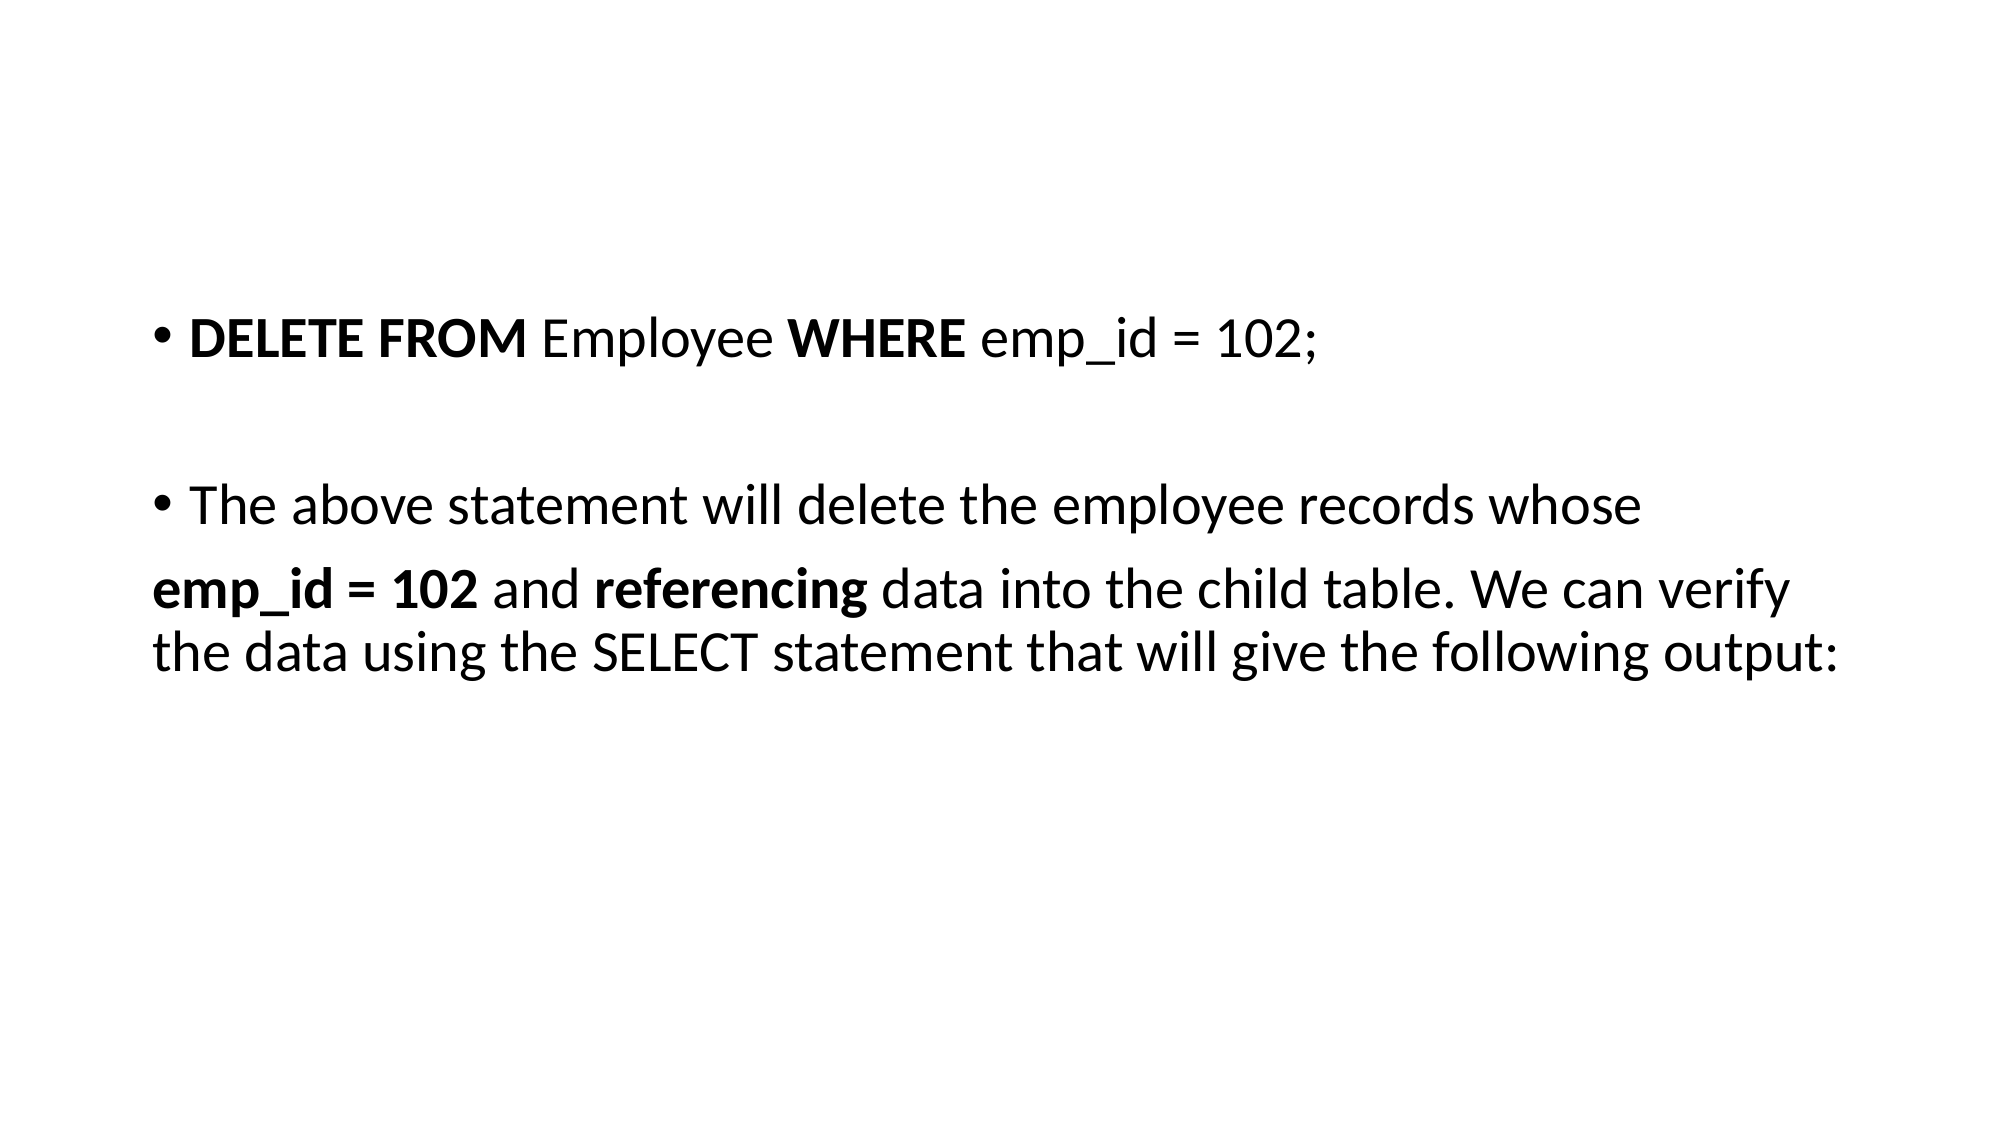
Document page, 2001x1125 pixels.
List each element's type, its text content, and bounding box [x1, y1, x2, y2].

list DELETE FROM Employee WHERE emp_id = 102; The above statement will delete the employee records whose emp_id = 102 and referencing data into the child table. We can verify the data using the SELECT statement that will give the following output: [137, 299, 1863, 1014]
